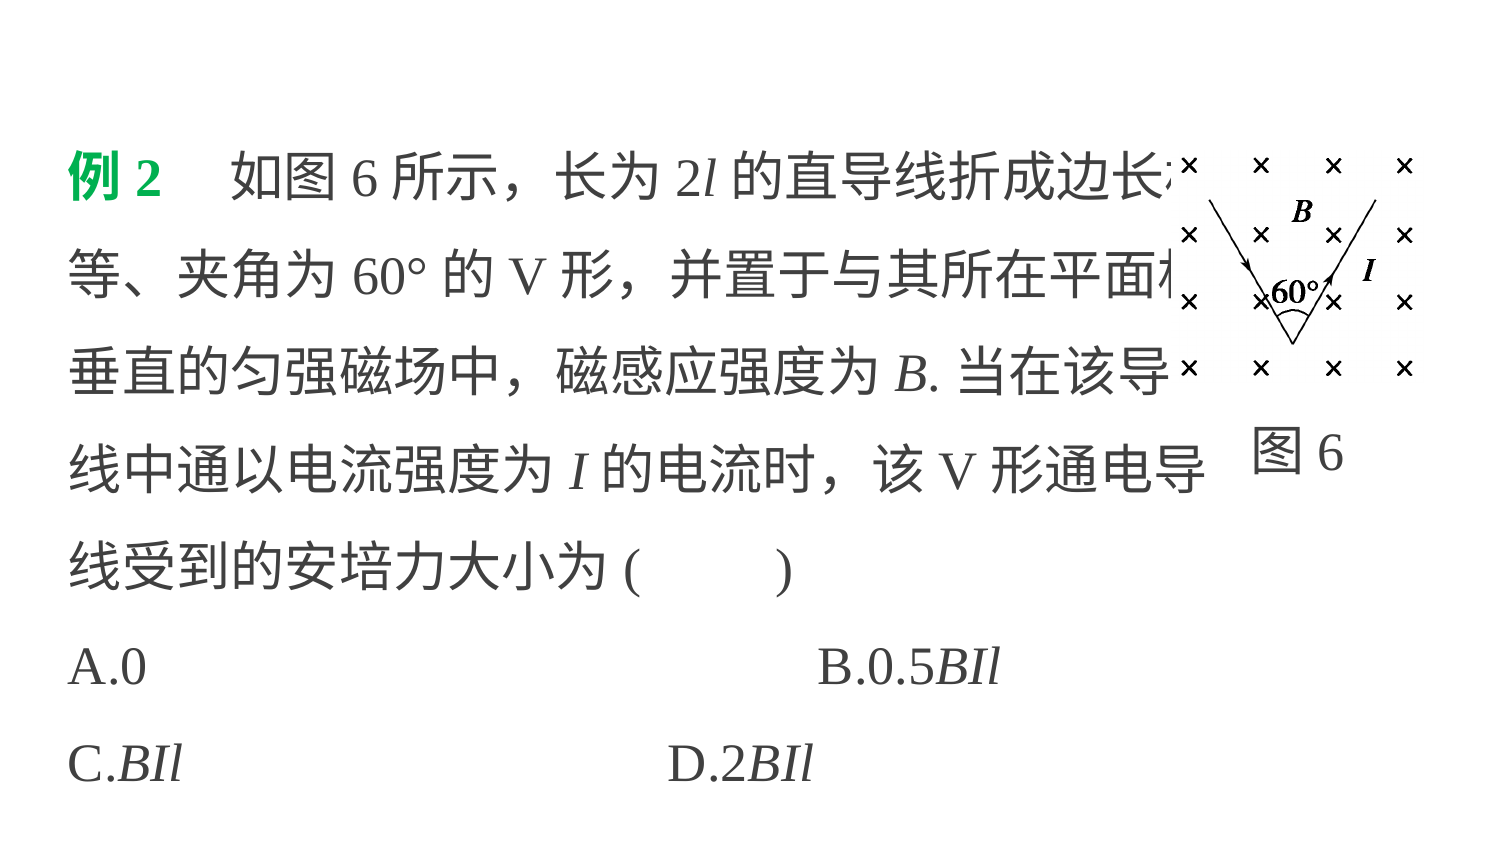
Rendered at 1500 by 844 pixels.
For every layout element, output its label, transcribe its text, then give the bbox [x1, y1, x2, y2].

text_box 例2 如图6所示，长为2l的直导线折成边长相 等、夹角为60°的V形，并置于与其所在平面相 垂直的匀强磁场中，磁感应强度为B.当在该导 线中通以电流强度为I的电流时，该V形通电导 线受到的安培力大小为( ) A.0 B.0.5BIl C.BIl D.2BIl [53, 102, 1424, 800]
text_box 图6 [1235, 408, 1360, 489]
picture [1171, 149, 1424, 383]
